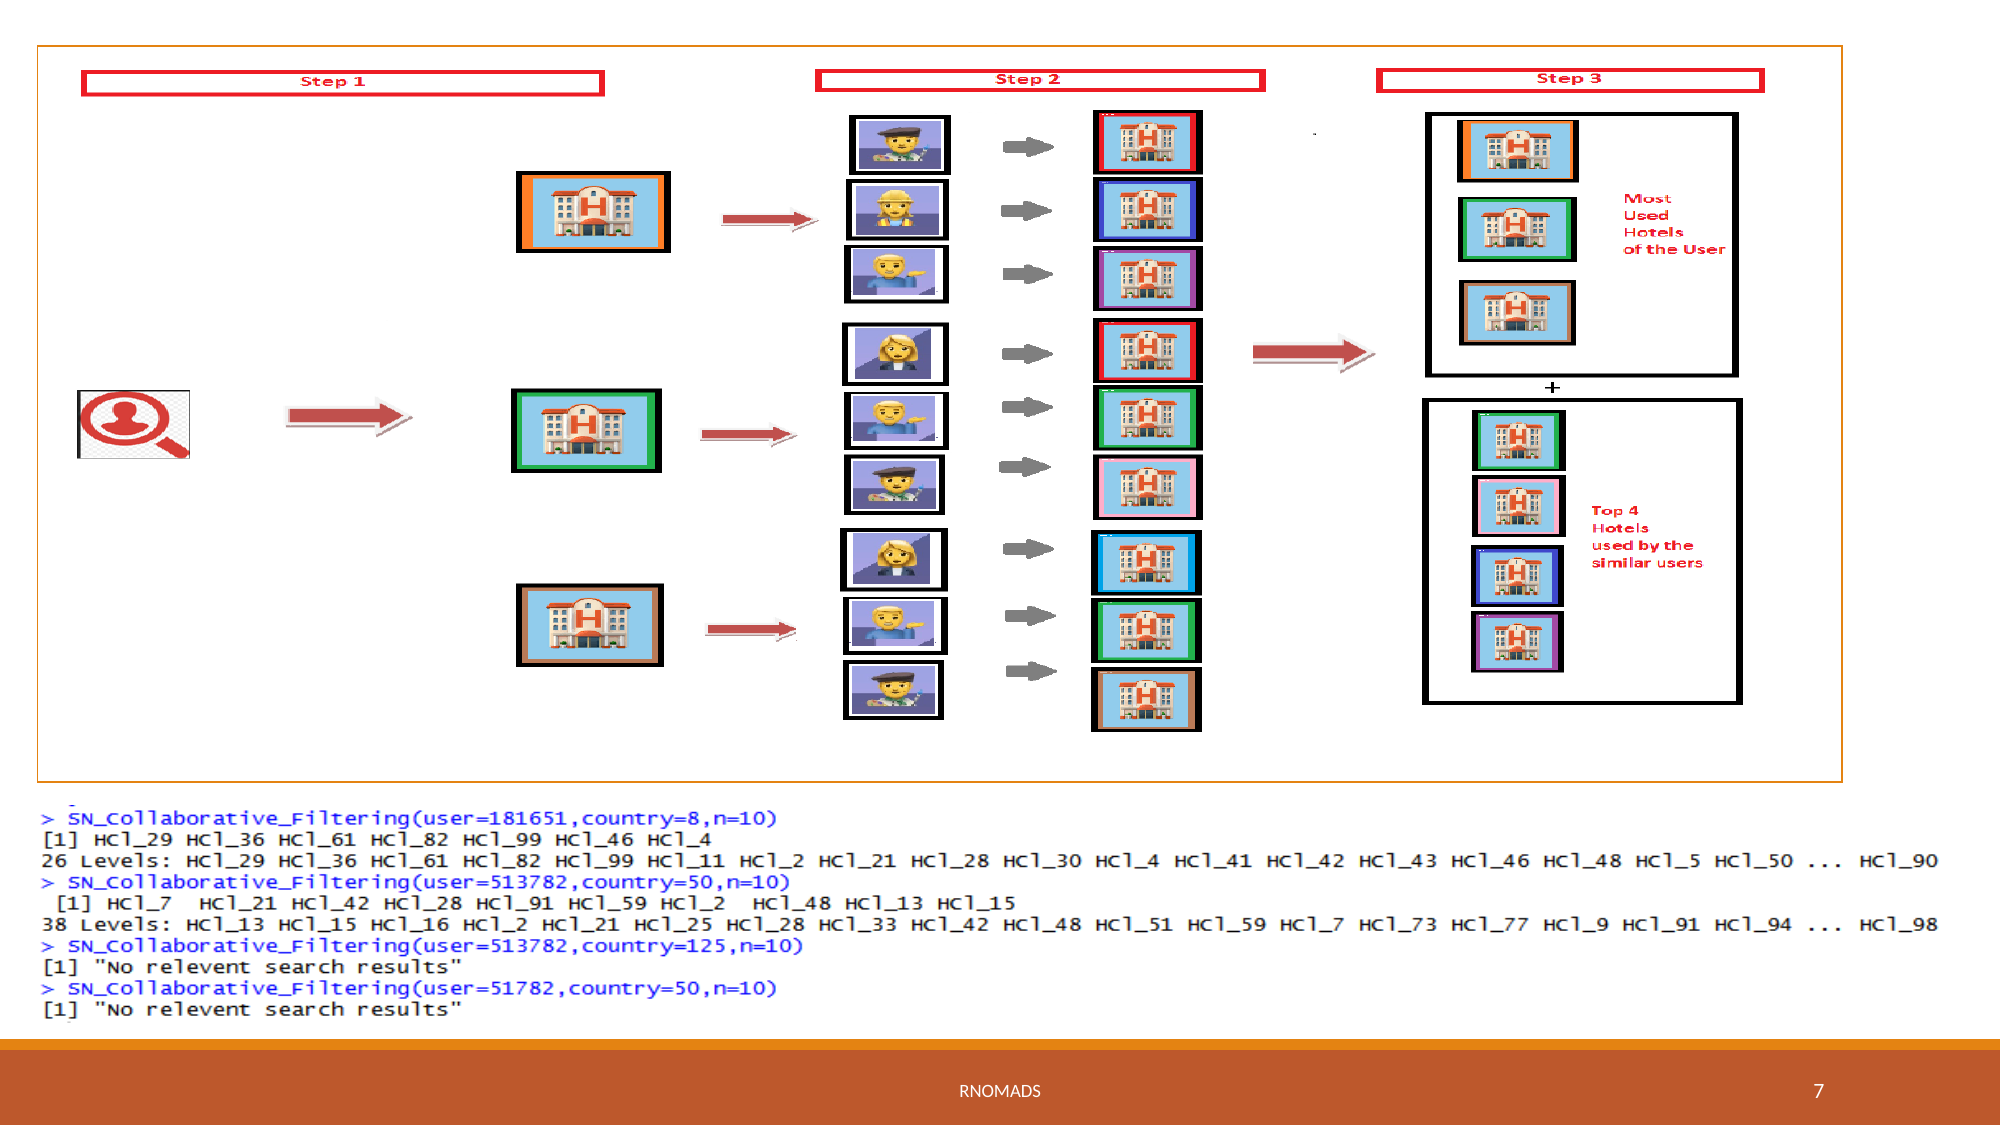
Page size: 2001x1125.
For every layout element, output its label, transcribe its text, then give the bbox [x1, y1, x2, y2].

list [37, 805, 1970, 1023]
footer RNoMads [604, 1059, 1396, 1120]
picture [37, 46, 1842, 782]
slide_number 7 [1624, 1059, 1840, 1120]
